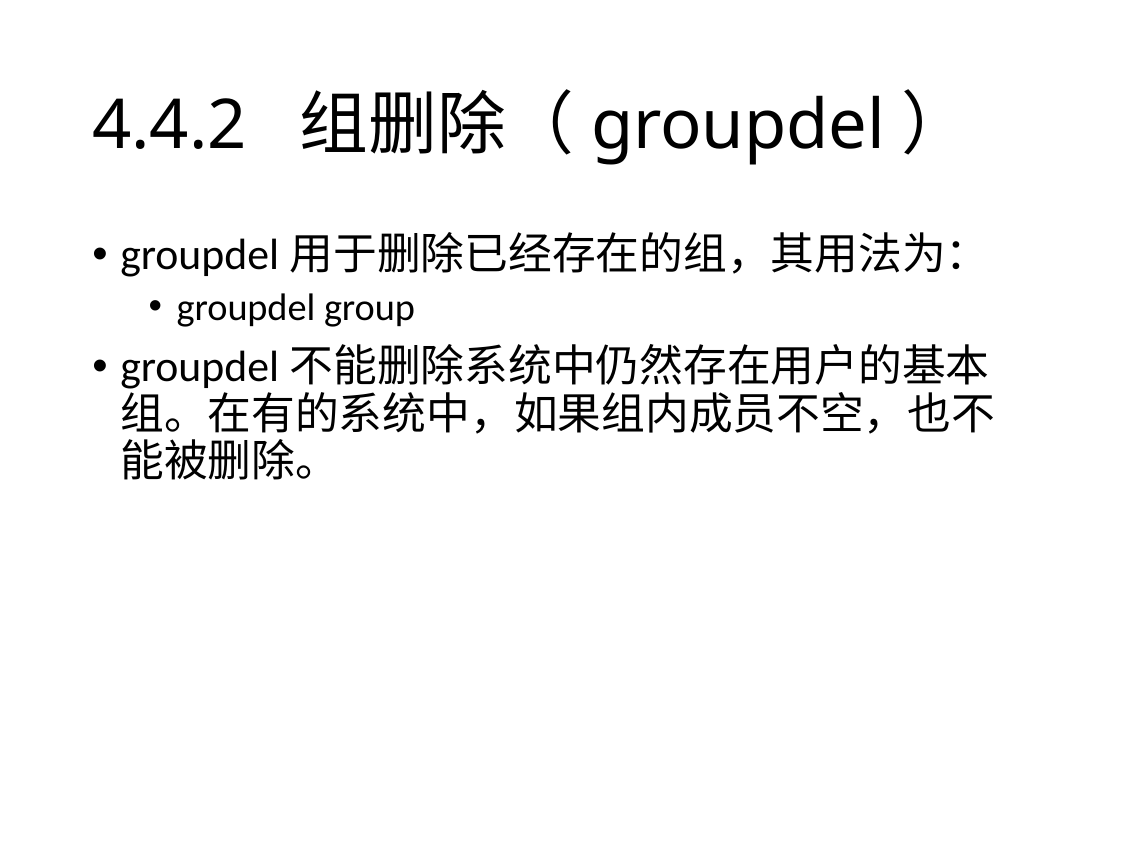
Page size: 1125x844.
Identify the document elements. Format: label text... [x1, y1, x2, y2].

title 4.4.2 组删除（groupdel） [77, 44, 1048, 208]
list groupdel用于删除已经存在的组，其用法为： groupdel group groupdel不能删除系统中仍然存在用户的基本组。在有的系统中，如果组内成员不空，也不能被删除。 [77, 224, 1048, 760]
